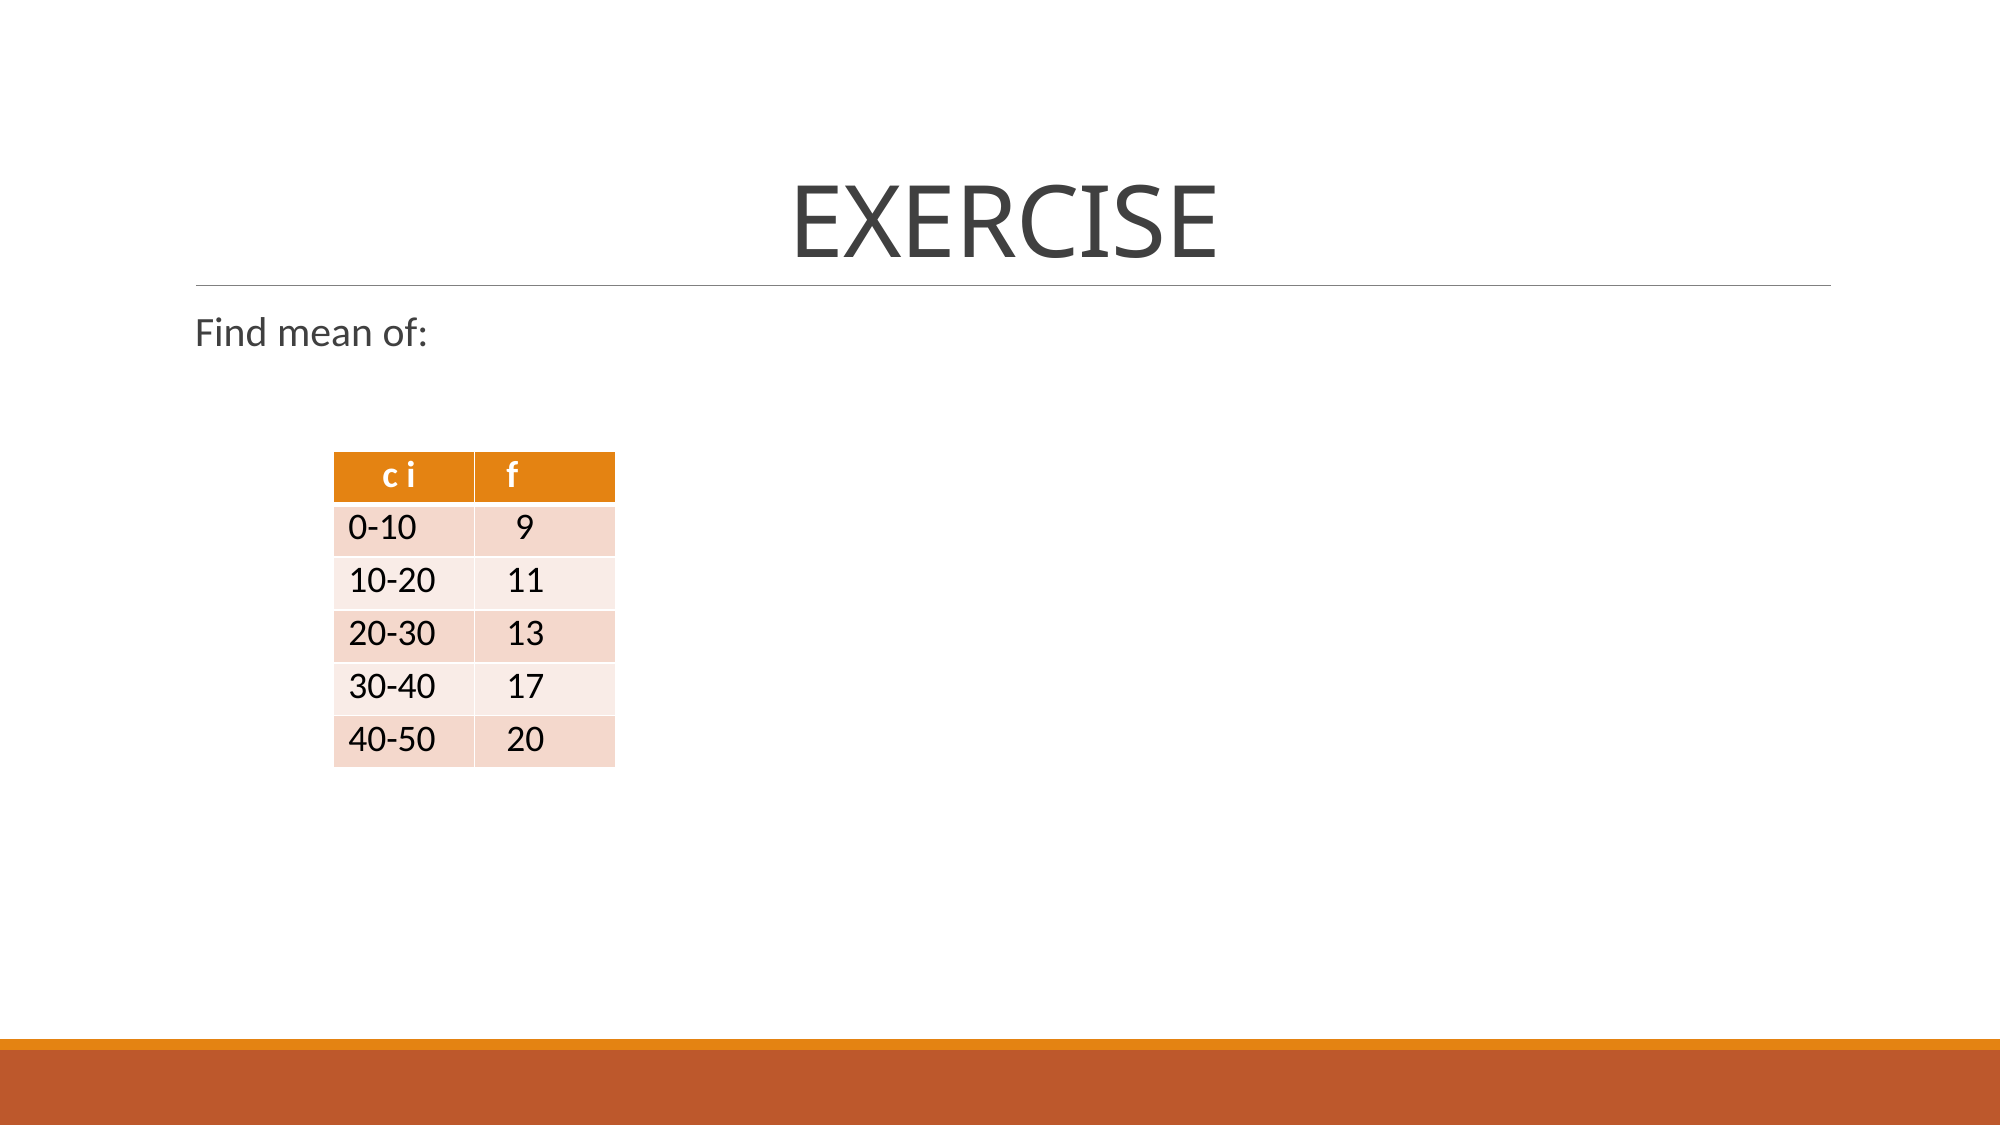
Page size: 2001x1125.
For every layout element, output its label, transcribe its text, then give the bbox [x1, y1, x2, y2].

table_cell 30-40 [334, 664, 474, 715]
table_cell 13 [475, 611, 615, 662]
table_cell 11 [475, 558, 615, 609]
table_cell 10-20 [334, 558, 474, 609]
table_header c i [334, 452, 474, 502]
table_cell 17 [475, 664, 615, 715]
table_cell 40-50 [334, 716, 474, 767]
table_cell 9 [475, 507, 615, 556]
table_cell 20-30 [334, 611, 474, 662]
title EXERCISE [180, 47, 1830, 285]
table_cell 20 [475, 716, 615, 767]
list Find mean of: [180, 302, 1830, 963]
table_cell 0-10 [334, 507, 474, 556]
table_header f [475, 452, 615, 502]
